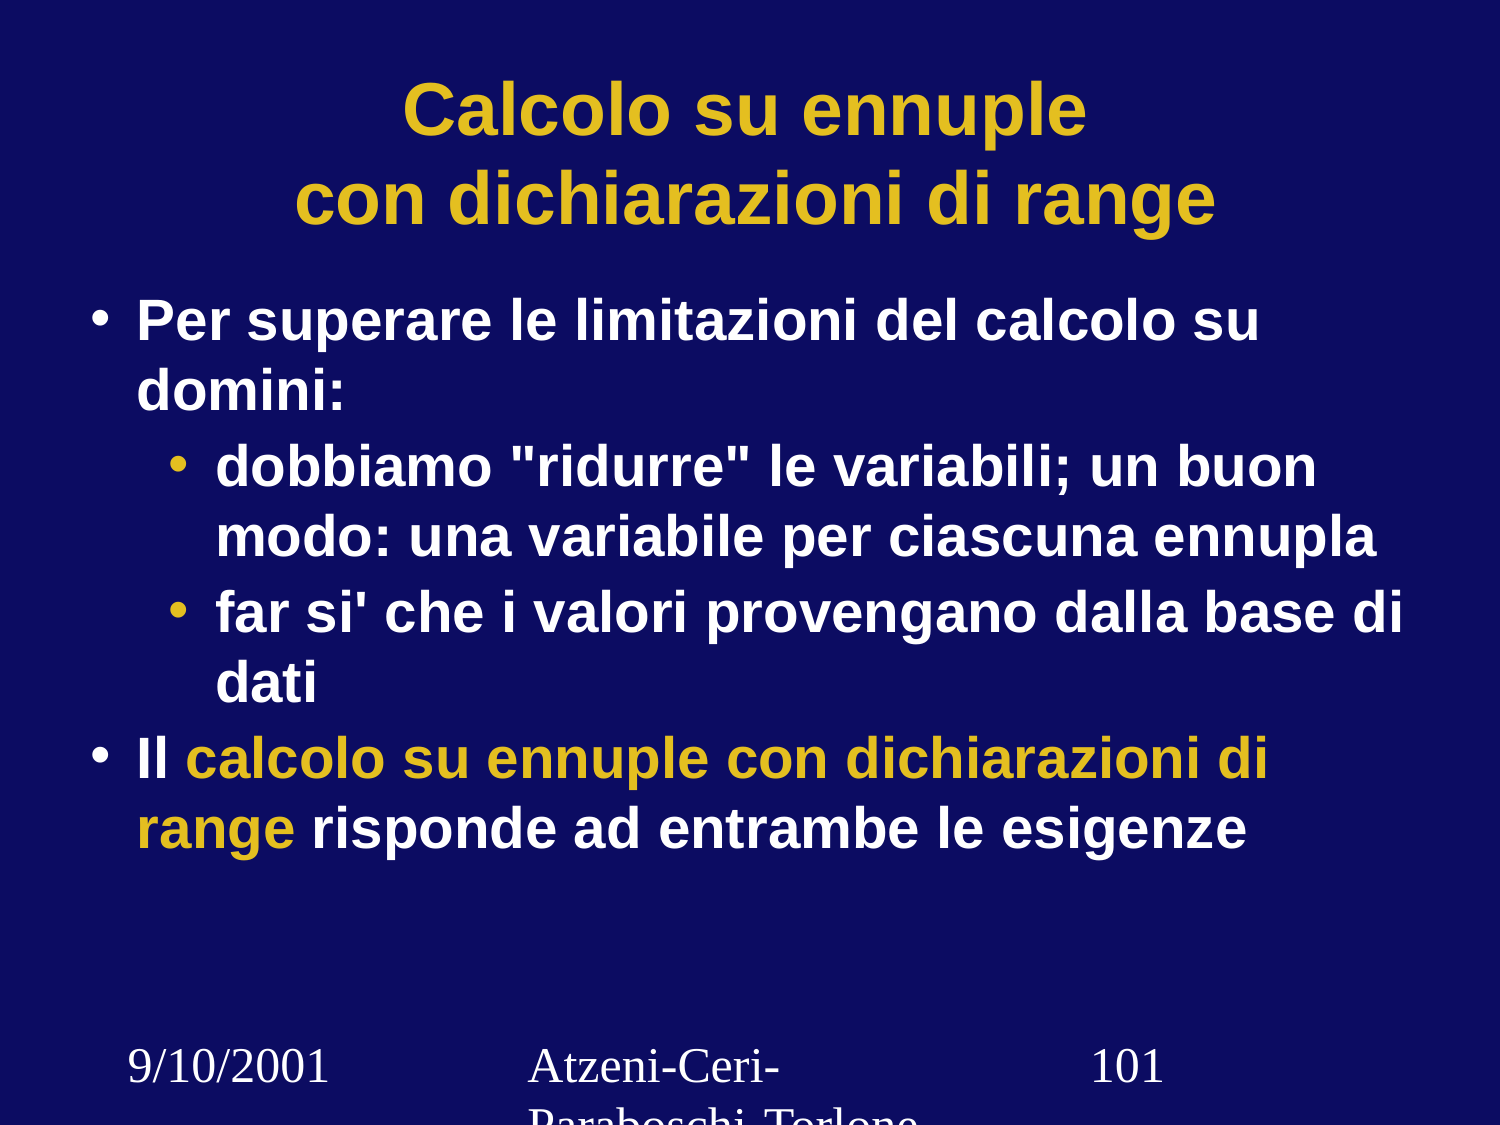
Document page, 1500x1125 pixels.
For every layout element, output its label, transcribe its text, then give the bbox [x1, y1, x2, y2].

slide_number ‹#› [1074, 1025, 1388, 1100]
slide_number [112, 1025, 425, 1100]
title Calcolo su ennuple con dichiarazioni di range [75, 37, 1438, 263]
footer Atzeni-Ceri-Paraboschi-Torlone, Basi di dati, Capitolo 3 [512, 1025, 988, 1100]
list Per superare le limitazioni del calcolo su domini: dobbiamo "ridurre" le variabili; un buon modo: una variabile per ciascuna ennupla far si' che i valori provengano dalla base di dati Il calcolo su ennuple con dichiarazioni di range risponde ad entrambe le esigenze [75, 275, 1438, 1000]
